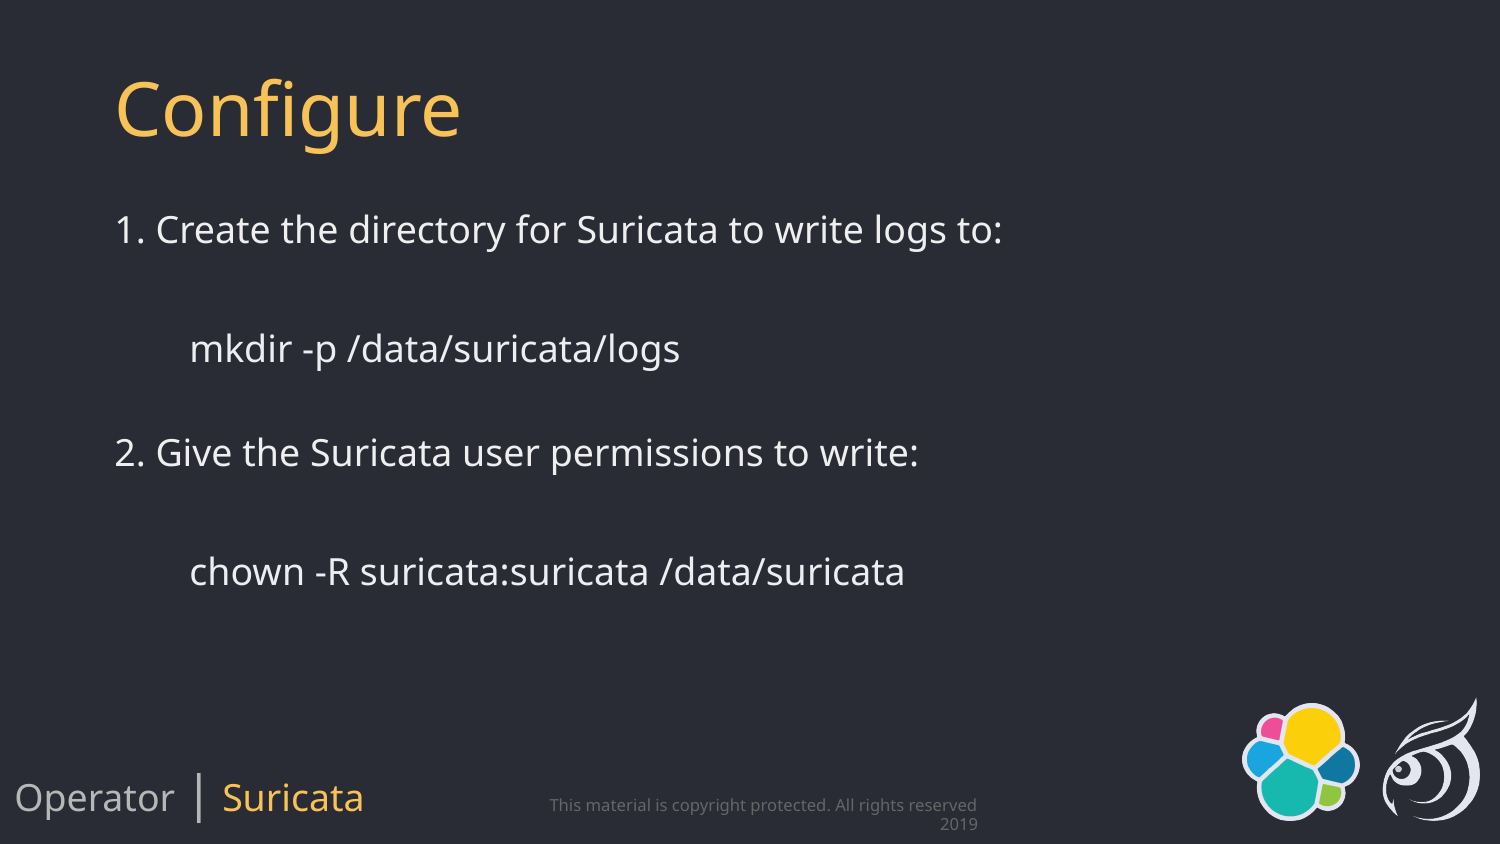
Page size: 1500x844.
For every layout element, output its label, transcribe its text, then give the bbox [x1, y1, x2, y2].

picture [1242, 697, 1480, 821]
title Configure [103, 50, 1397, 174]
list 1. Create the directory for Suricata to write logs to: mkdir -p /data/suricata/logs 2. Give the Suricata user permissions to write: chown -R suricata:suricata /data/suricata [103, 188, 1397, 628]
